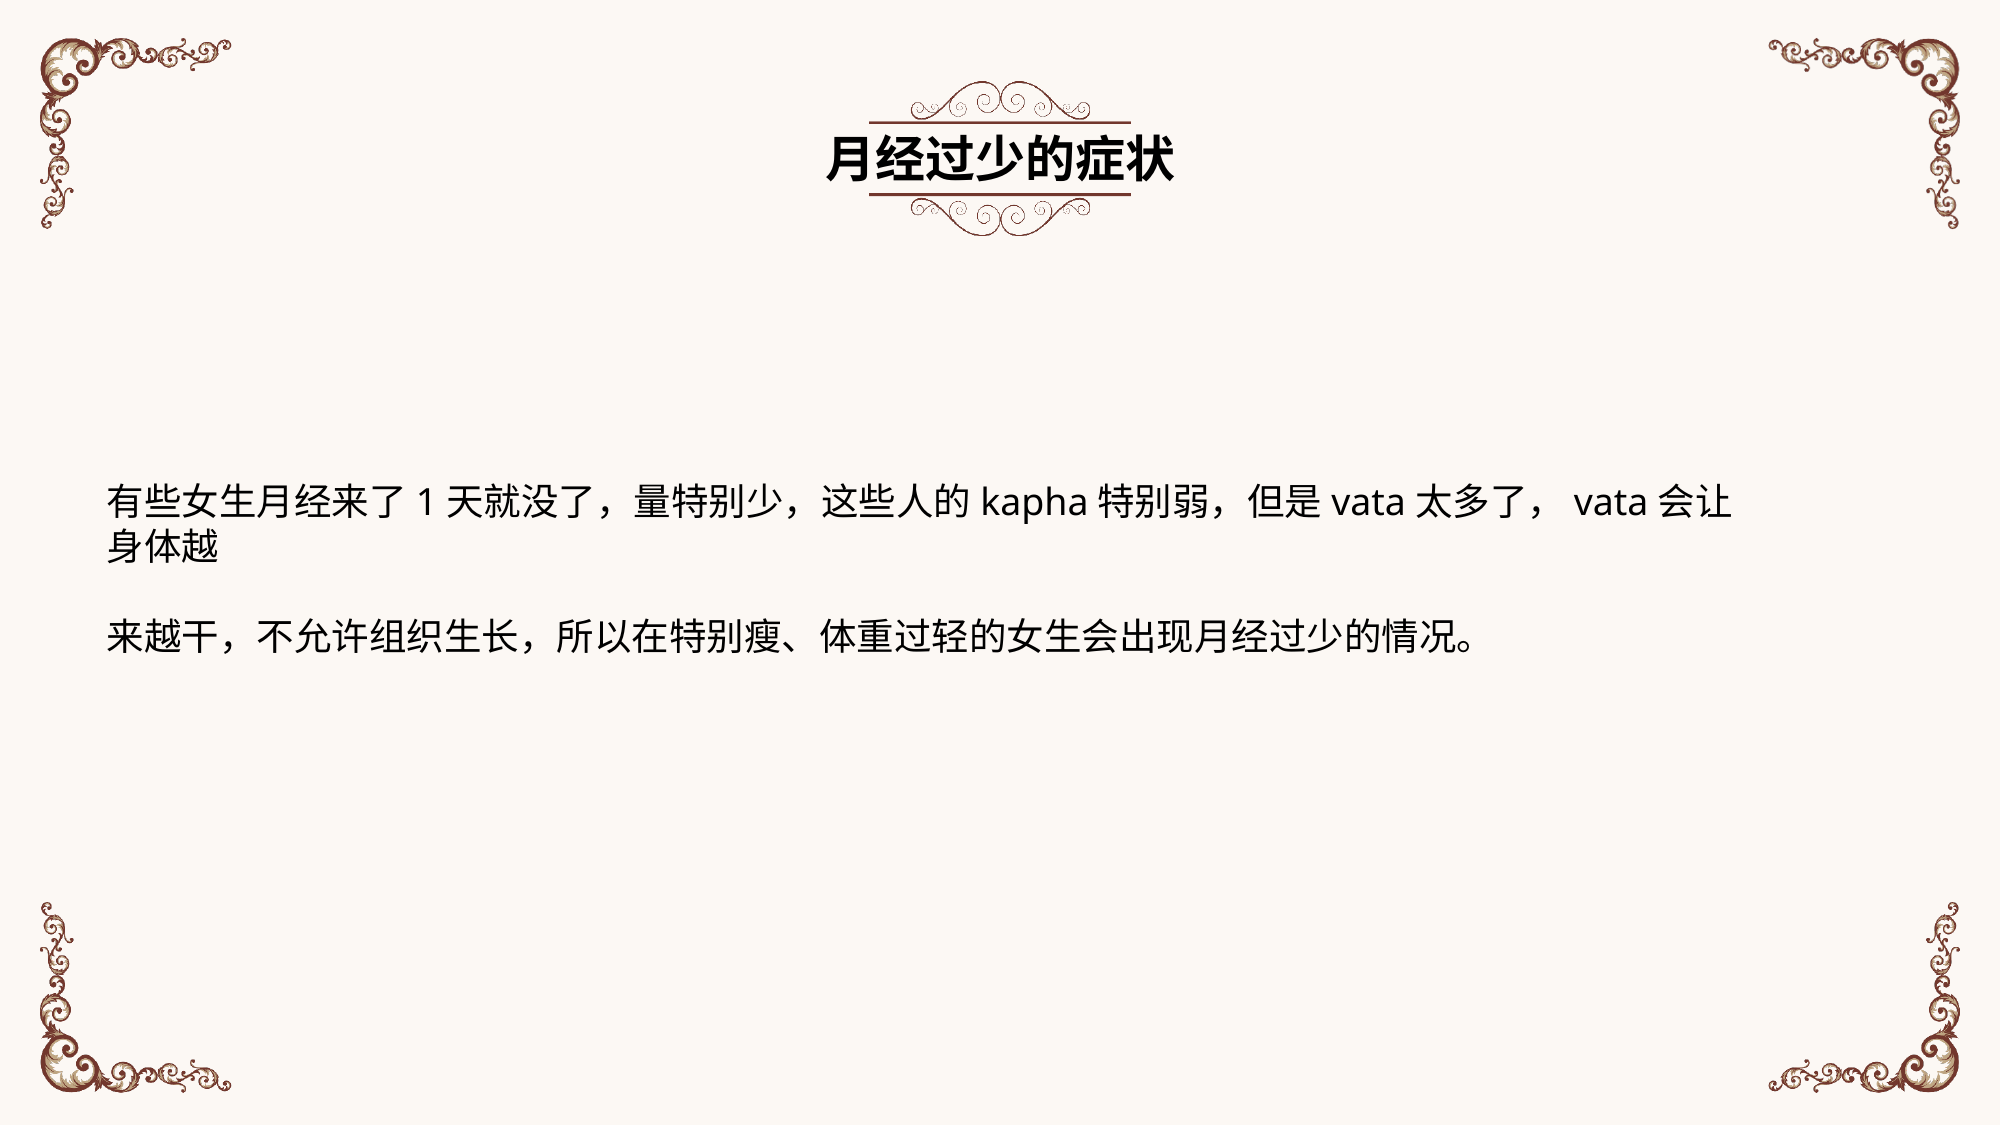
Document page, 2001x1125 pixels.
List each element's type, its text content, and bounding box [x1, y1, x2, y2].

picture [1737, 871, 1982, 1113]
picture [1737, 19, 1982, 258]
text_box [484, 81, 1516, 236]
picture [17, 17, 263, 258]
picture [17, 871, 263, 1113]
text_box 有些女生月经来了1天就没了，量特别少，这些人的kapha特别弱，但是vata太多了，vata会让身体越 来越干，不允许组织生长，所以在特别瘦、体重过轻的女生会出现月经过少的情况。 [1464, 470, 1783, 665]
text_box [26, 290, 1464, 739]
